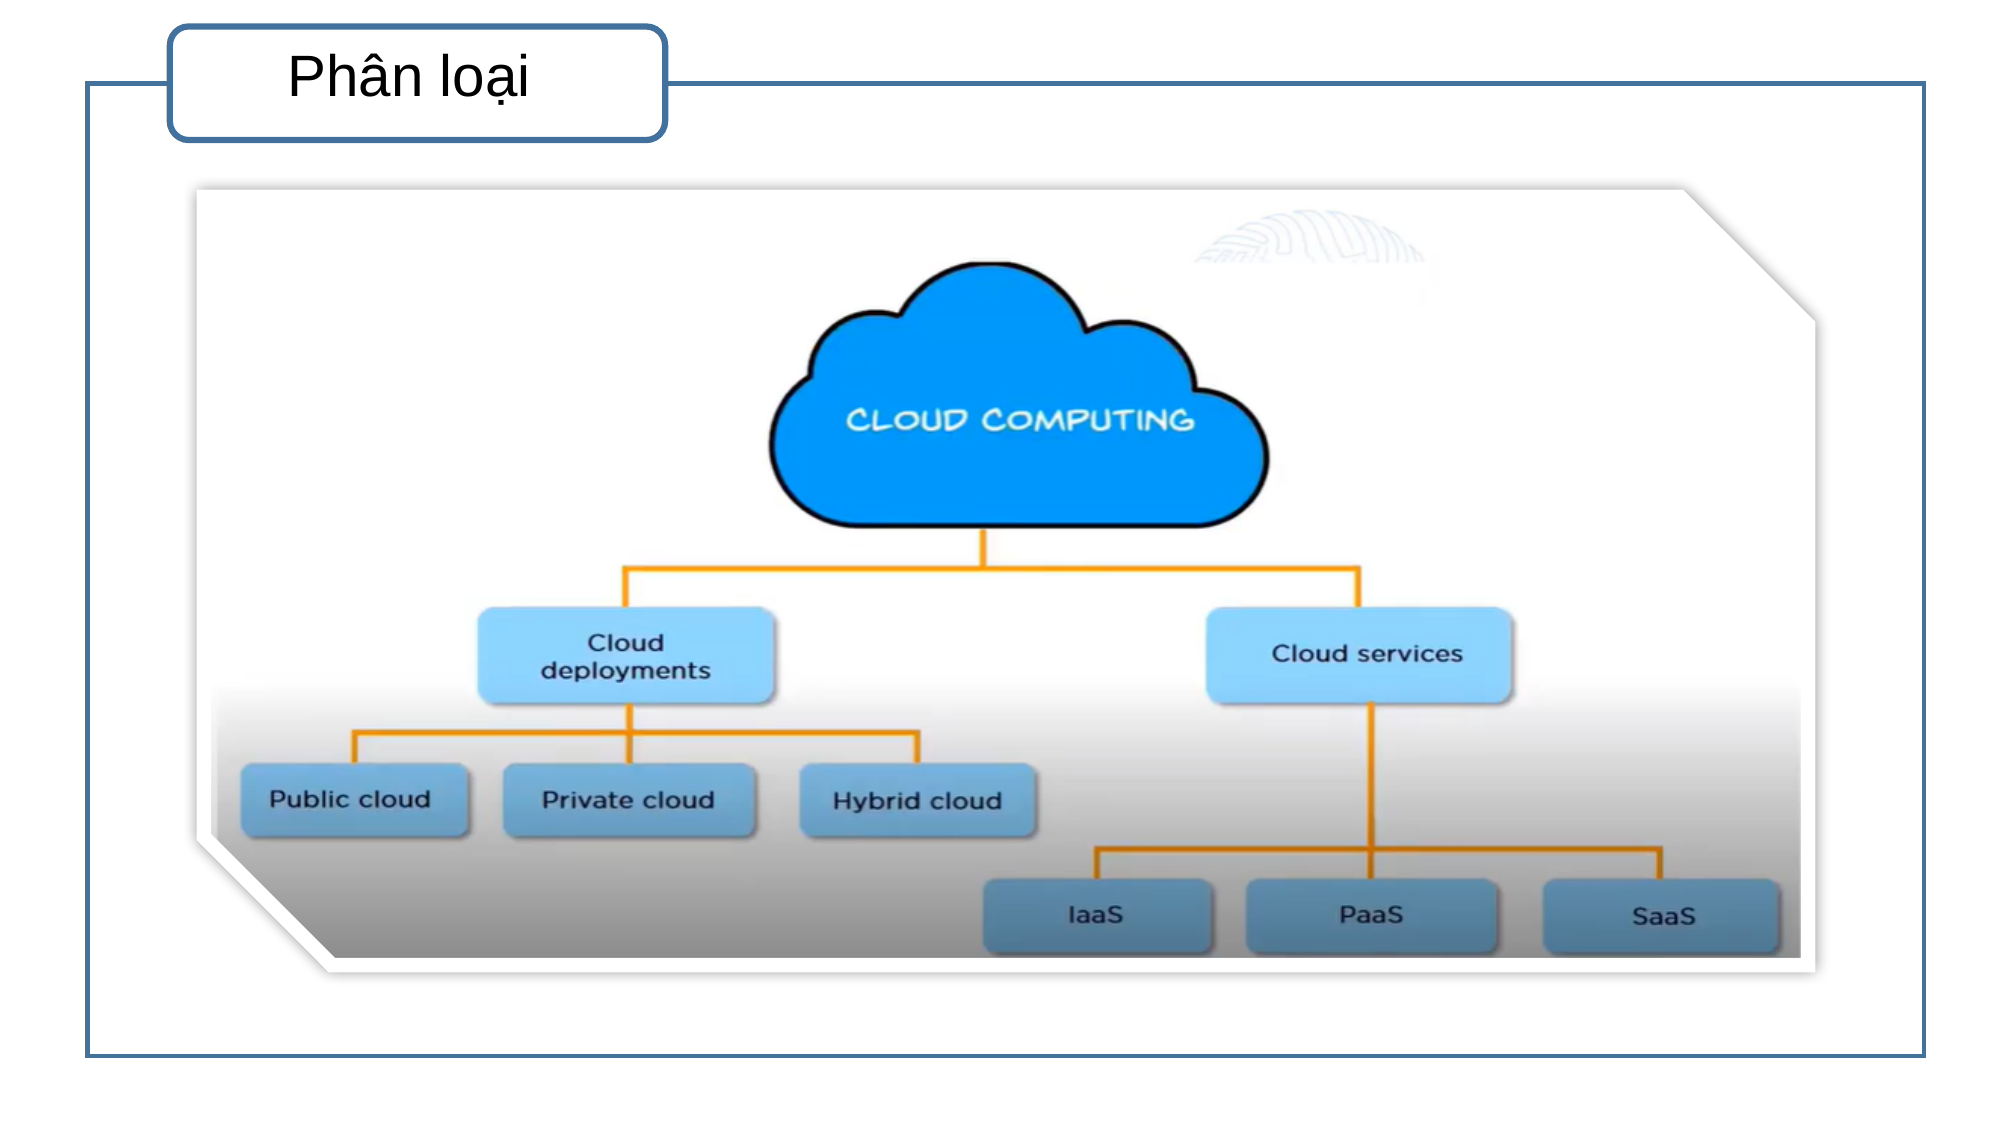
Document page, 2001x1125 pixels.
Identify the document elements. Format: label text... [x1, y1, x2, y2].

text_box [168, 25, 667, 142]
text_box Phân loại [272, 30, 546, 116]
text_box [87, 82, 1925, 1057]
picture [203, 196, 1809, 966]
